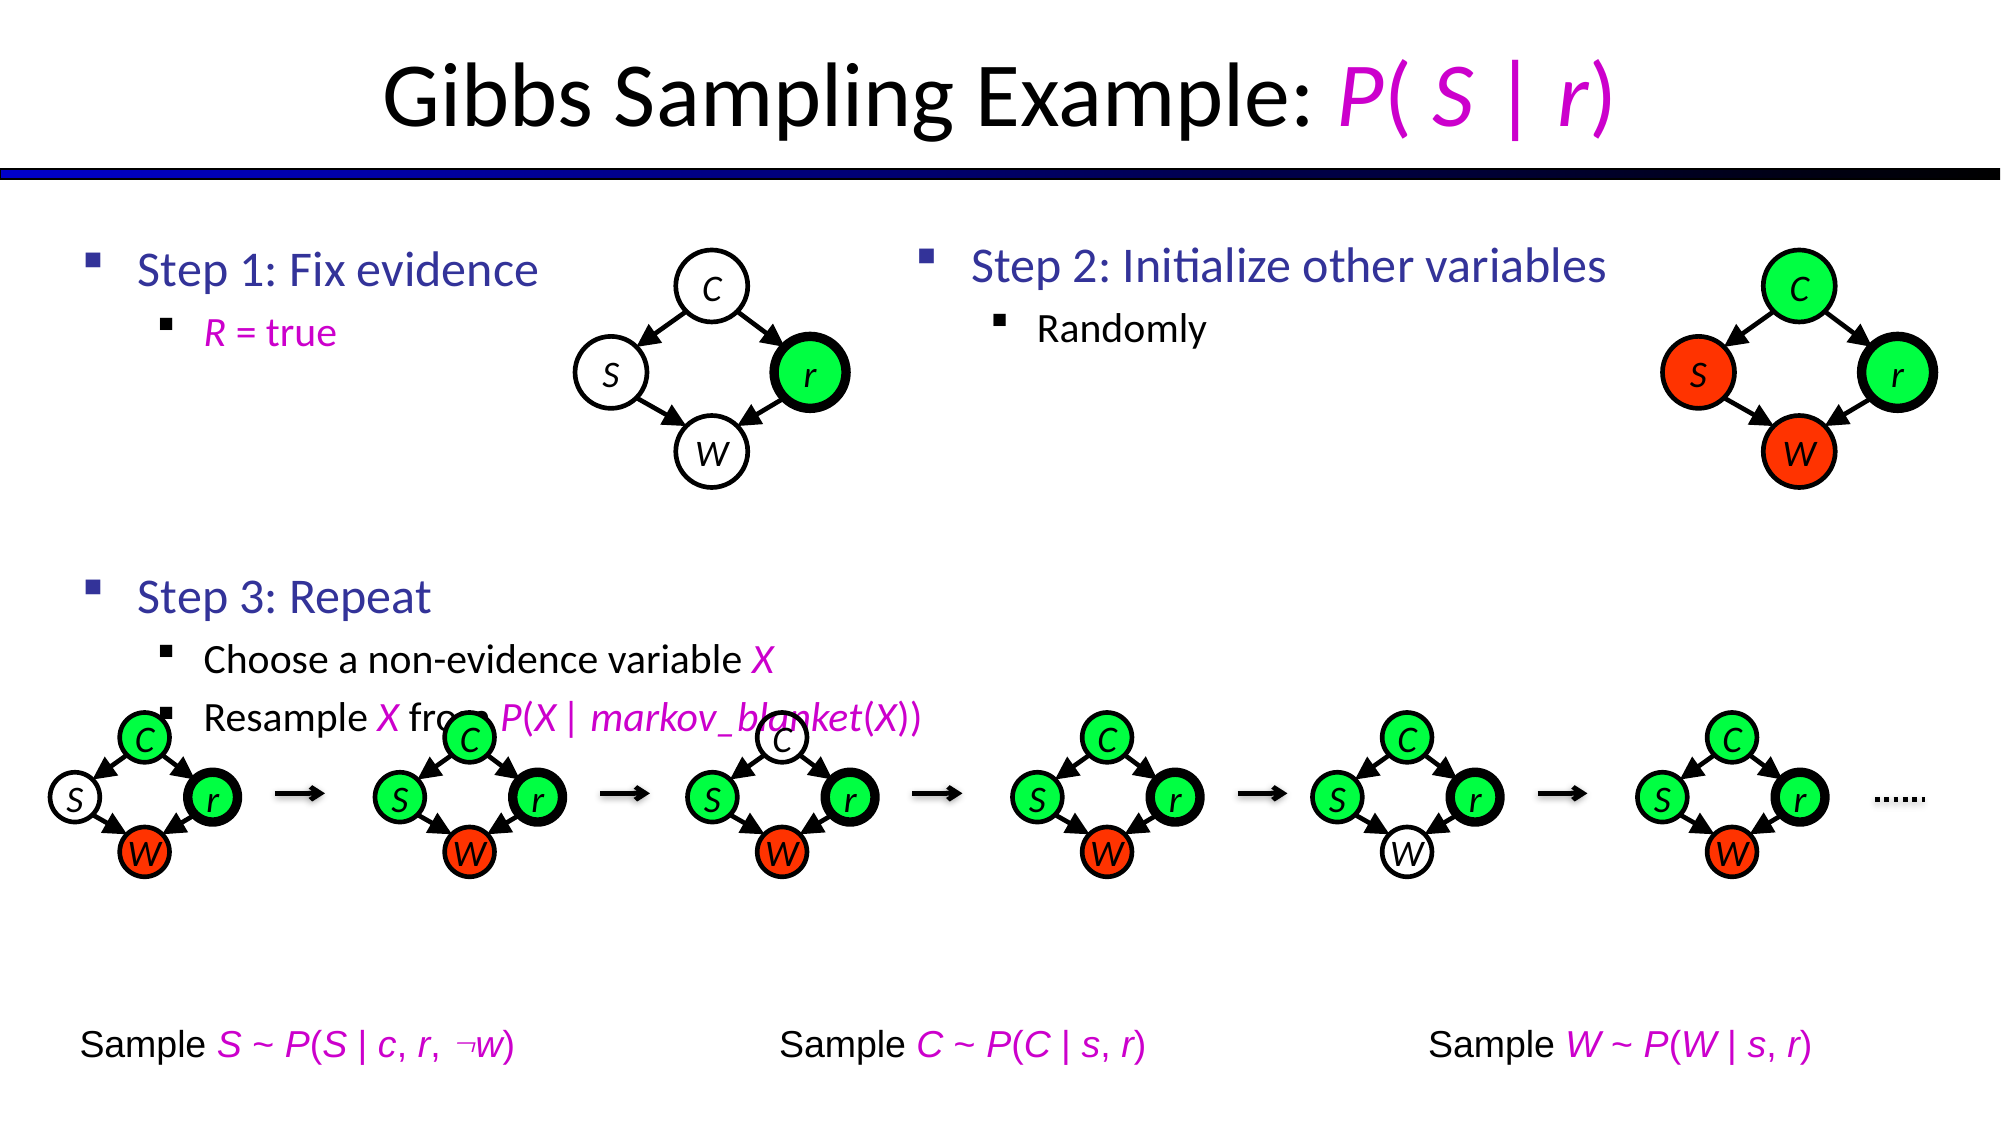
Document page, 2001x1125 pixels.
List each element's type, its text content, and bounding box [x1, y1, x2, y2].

text_box Sample W ~ P(W | s, r) [1413, 1012, 1828, 1073]
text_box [574, 249, 847, 488]
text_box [274, 712, 563, 877]
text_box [599, 712, 876, 877]
text_box Sample C ~ P(C | s, r) [764, 1012, 1162, 1073]
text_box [1662, 249, 1934, 488]
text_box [1537, 712, 1826, 877]
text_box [49, 712, 238, 877]
list Step 1: Fix evidence R = true Step 3: Repeat Choose a non-evidence variable X Resample X from P(X | markov_blanket(X)) [66, 228, 1138, 726]
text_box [1237, 712, 1501, 877]
text_box Step 2: Initialize other variables Randomly [900, 224, 1971, 425]
title Gibbs Sampling Example: P( S | r) [0, 0, 2000, 184]
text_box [912, 712, 1201, 877]
text_box Sample S ~ P(S | c, r, w) [64, 1012, 531, 1073]
